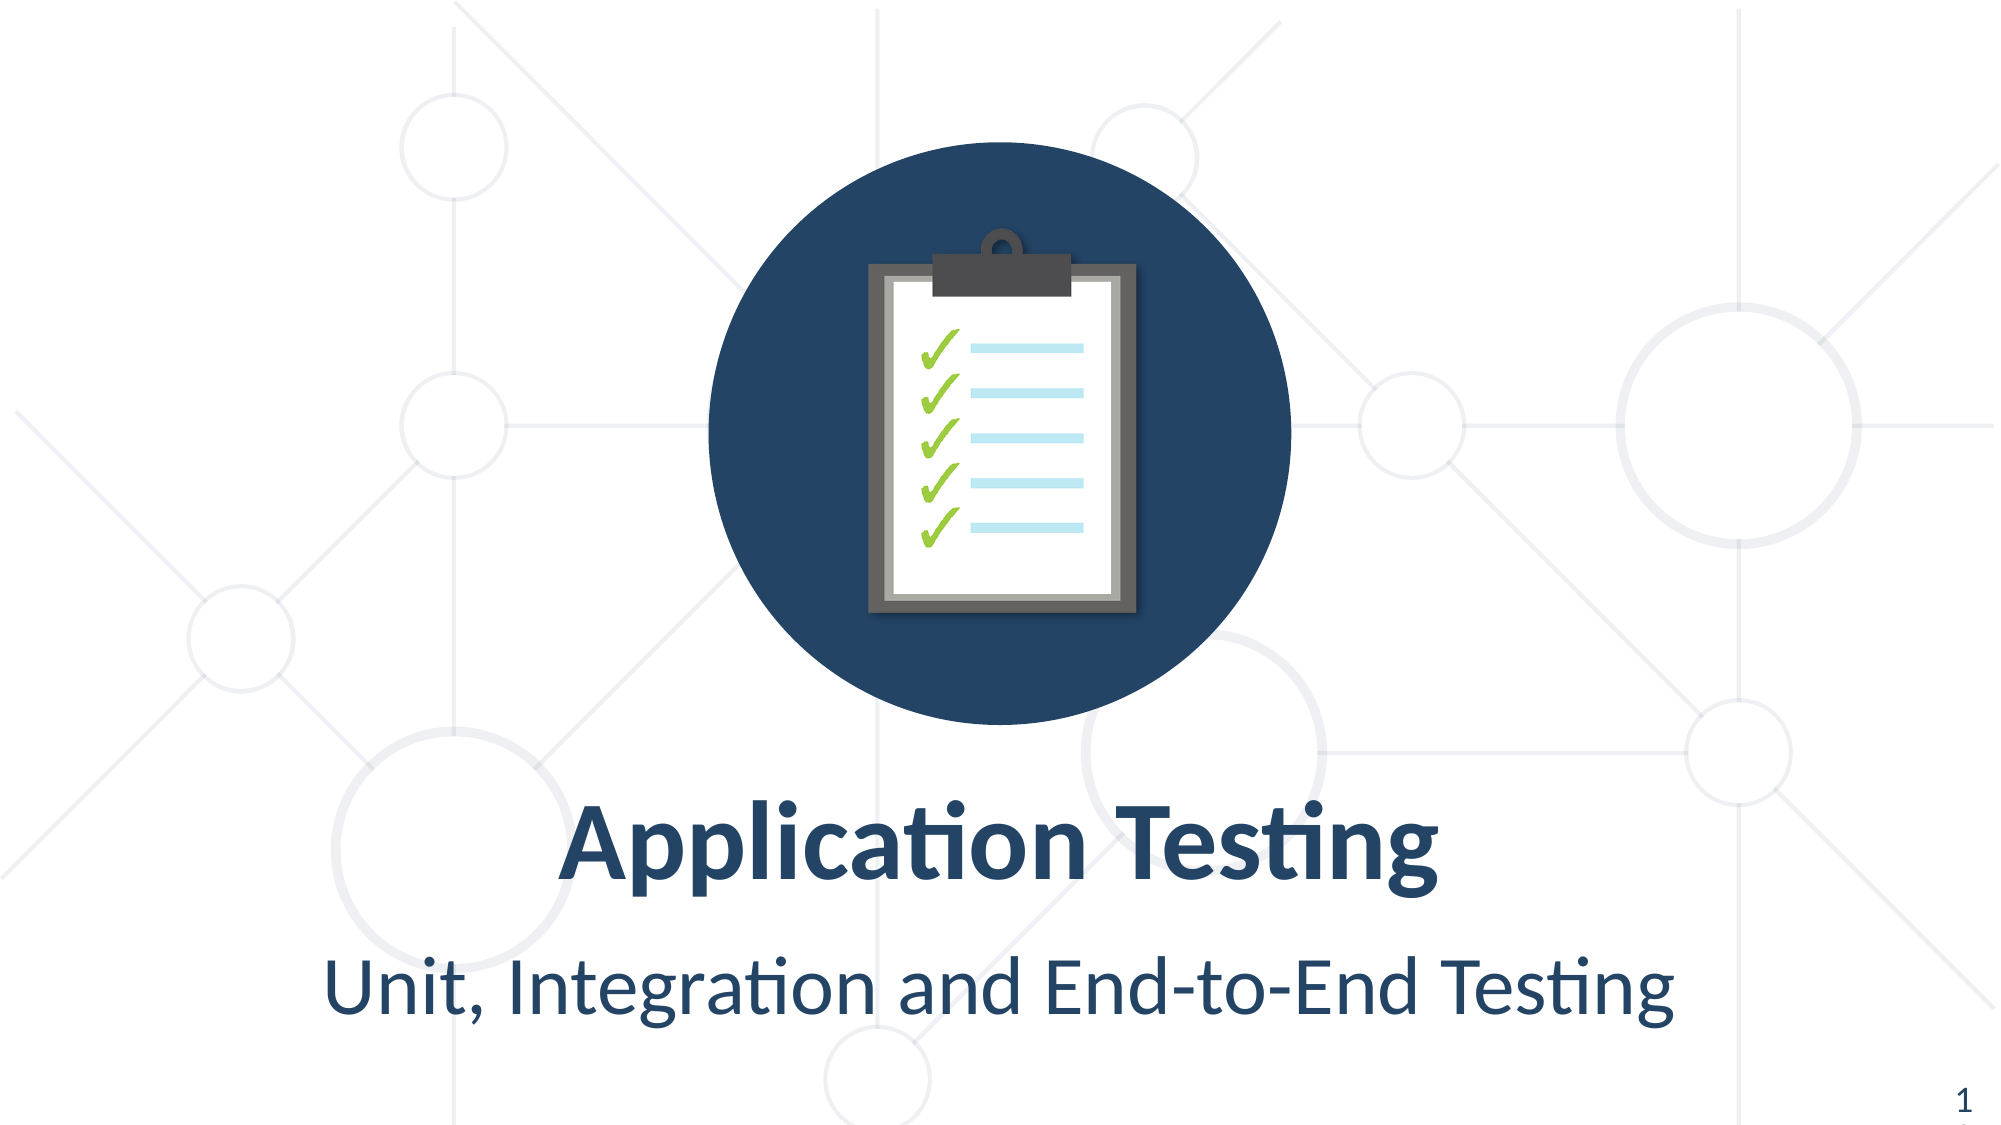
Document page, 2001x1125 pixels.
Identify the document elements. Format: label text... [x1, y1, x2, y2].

picture [844, 193, 1156, 648]
slide_number 10 [1939, 1067, 2000, 1117]
title Application Testing [100, 771, 1900, 898]
subtitle Unit, Integration and End-to-End Testing [100, 916, 1900, 1043]
